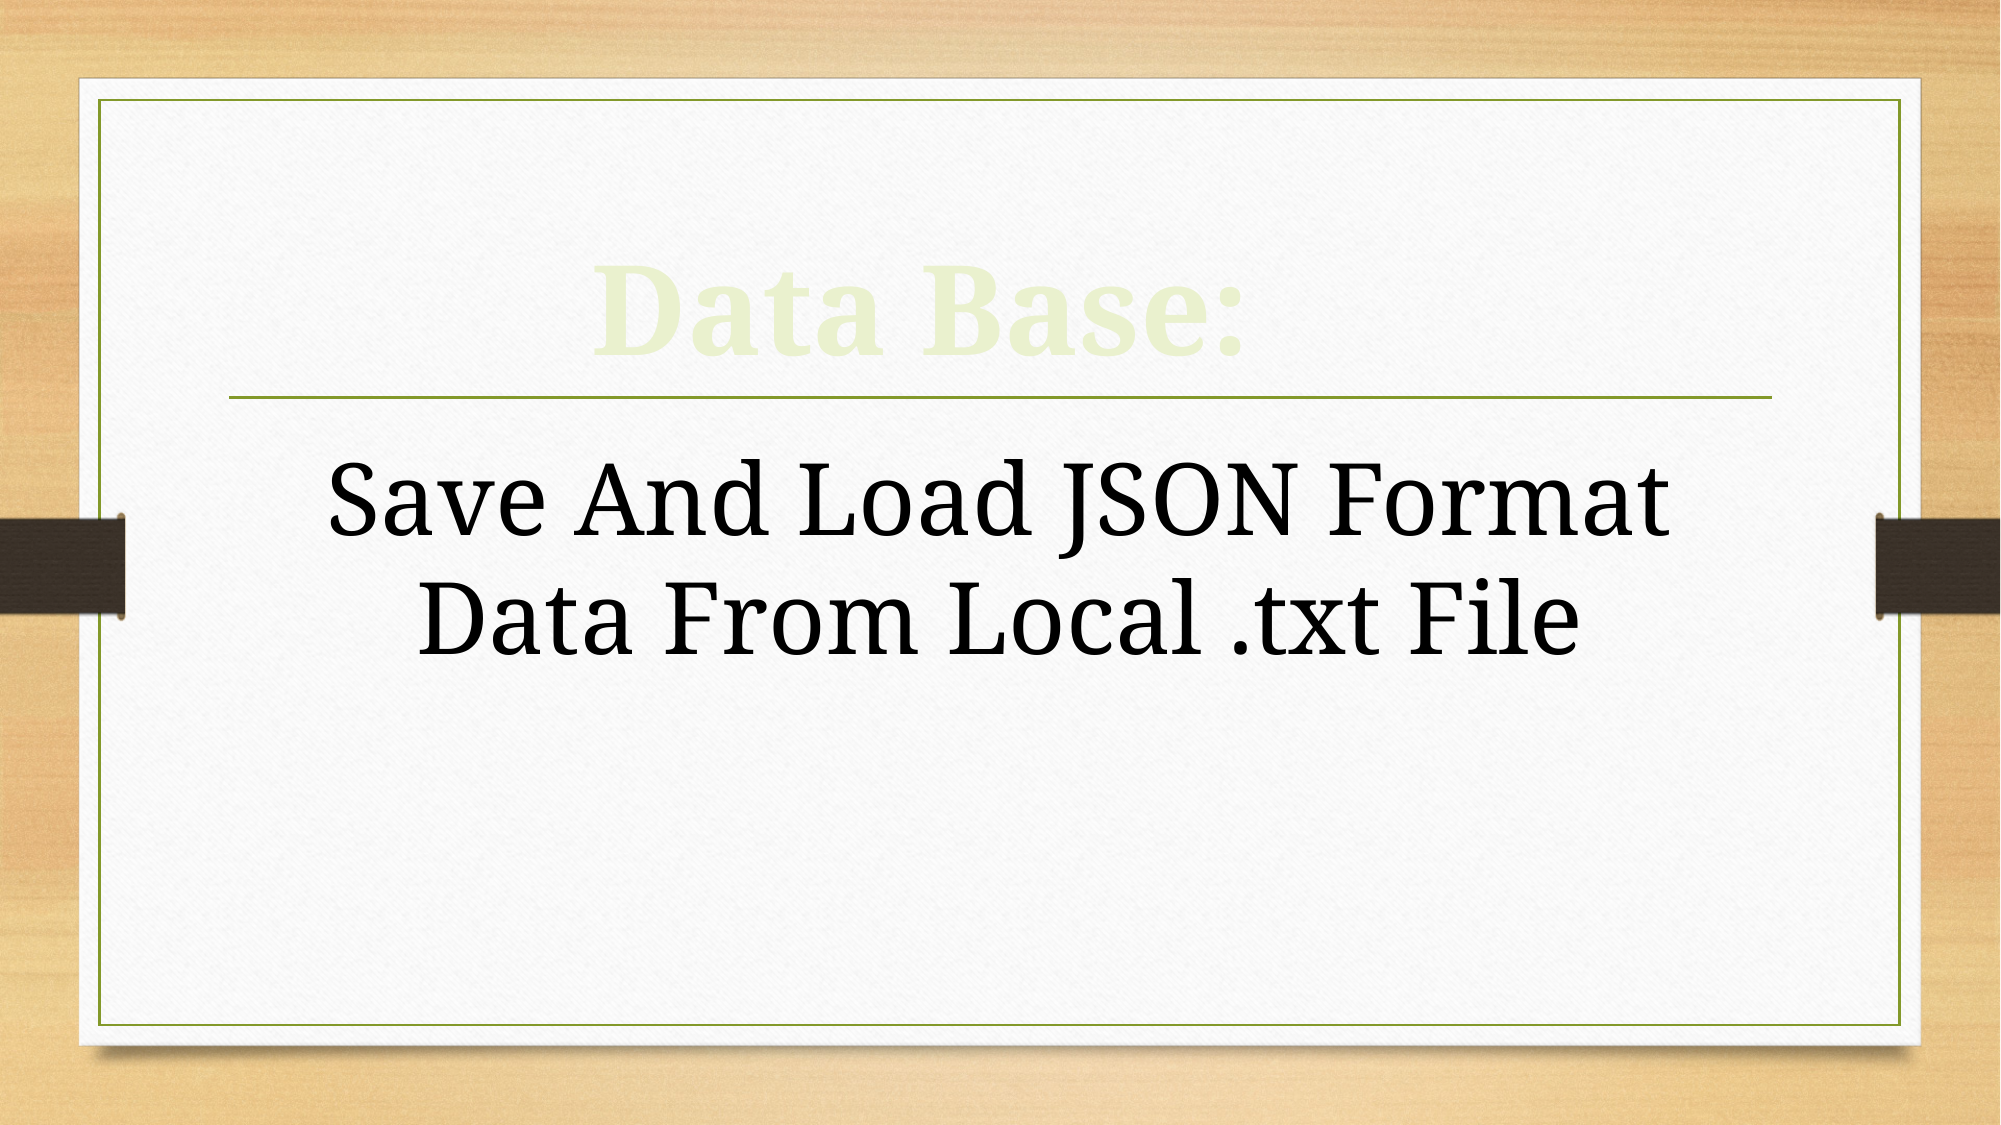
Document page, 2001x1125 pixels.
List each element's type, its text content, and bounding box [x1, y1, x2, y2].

text_box Data Base: [360, 223, 1514, 427]
picture [0, 0, 2001, 1125]
text_box Save And Load JSON Format Data From Local .txt File [290, 427, 1710, 783]
